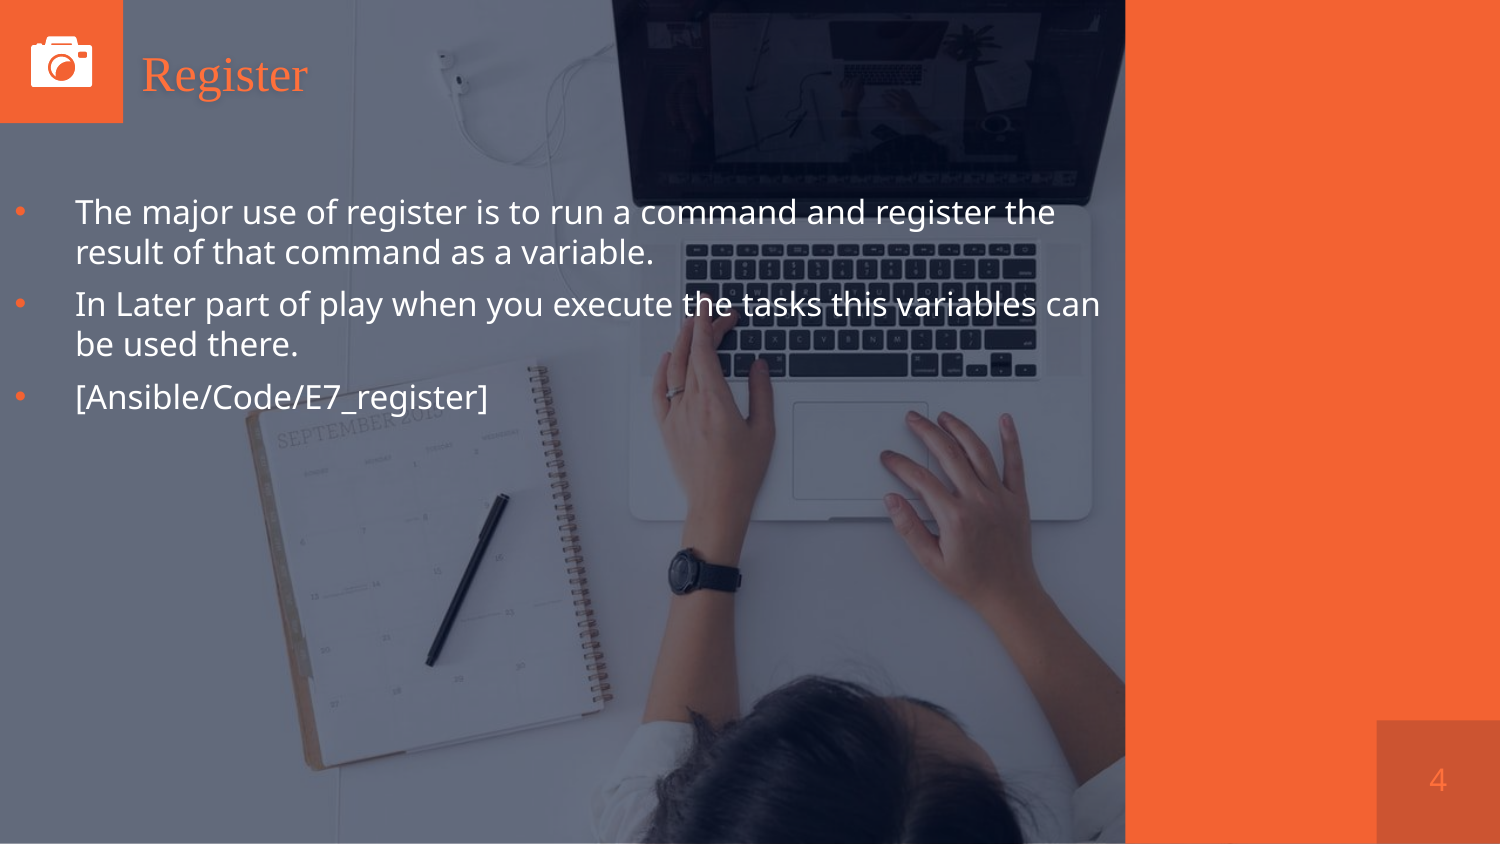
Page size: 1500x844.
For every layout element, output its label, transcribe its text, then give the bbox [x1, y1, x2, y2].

list The major use of register is to run a command and register the result of that command as a variable. In Later part of play when you execute the tasks this variables can be used there. [Ansible/Code/E7_register] [0, 138, 1117, 829]
slide_number 4 [1376, 720, 1500, 844]
title Register [141, 20, 1086, 103]
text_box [30, 35, 93, 88]
